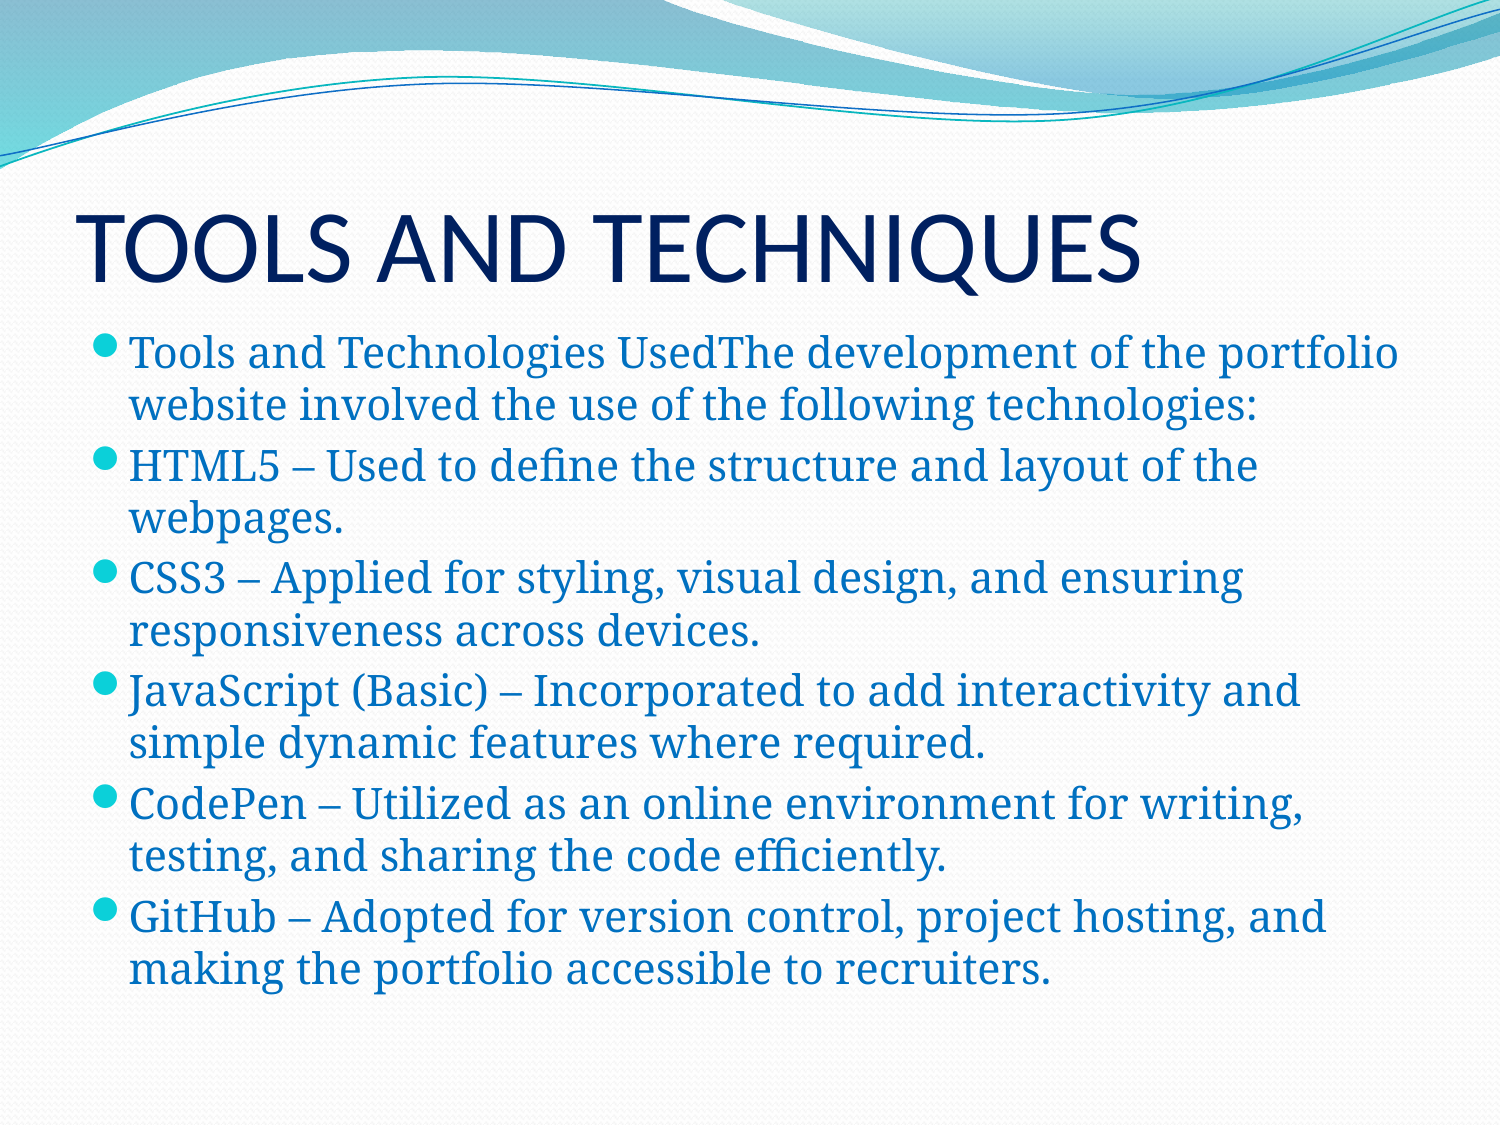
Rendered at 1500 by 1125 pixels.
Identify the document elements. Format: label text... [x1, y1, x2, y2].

list Tools and Technologies UsedThe development of the portfolio website involved the use of the following technologies: HTML5 – Used to define the structure and layout of the webpages. CSS3 – Applied for styling, visual design, and ensuring responsiveness across devices. JavaScript (Basic) – Incorporated to add interactivity and simple dynamic features where required. CodePen – Utilized as an online environment for writing, testing, and sharing the code efficiently. GitHub – Adopted for version control, project hosting, and making the portfolio accessible to recruiters. [75, 317, 1425, 1038]
title TOOLS AND TECHNIQUES [75, 115, 1425, 303]
